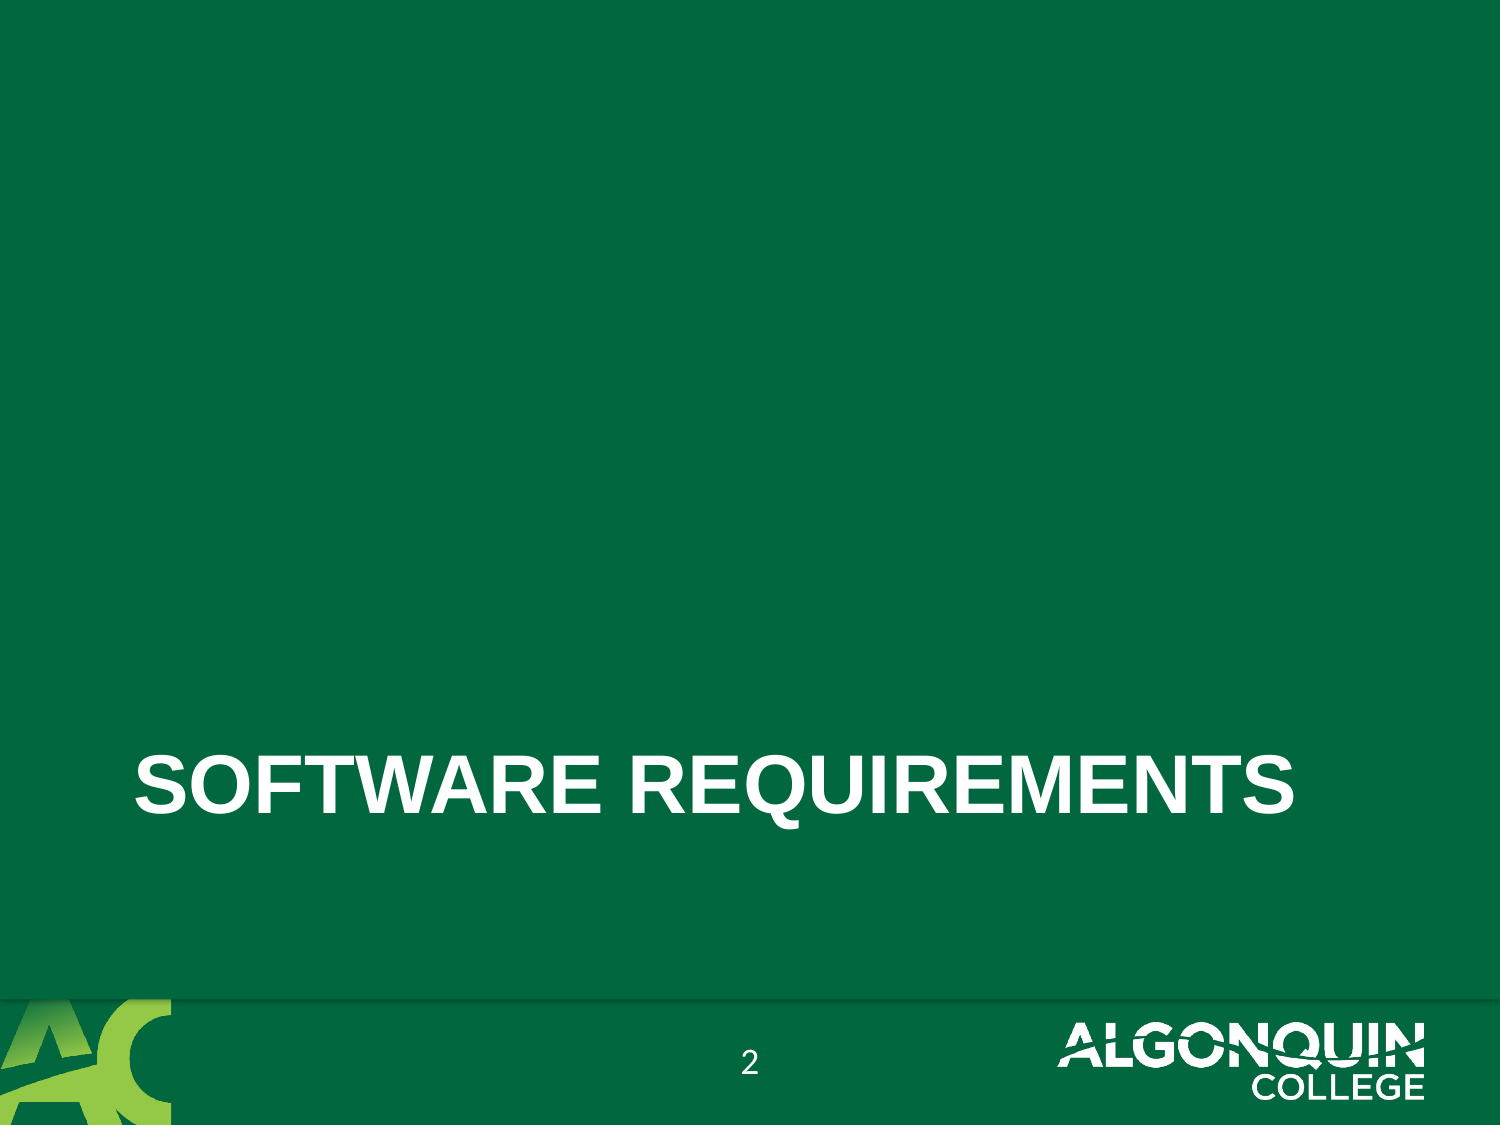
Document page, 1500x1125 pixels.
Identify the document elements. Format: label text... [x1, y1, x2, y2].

picture [1057, 1022, 1424, 1100]
title Software Requirements [118, 722, 1394, 947]
picture [0, 1000, 172, 1125]
